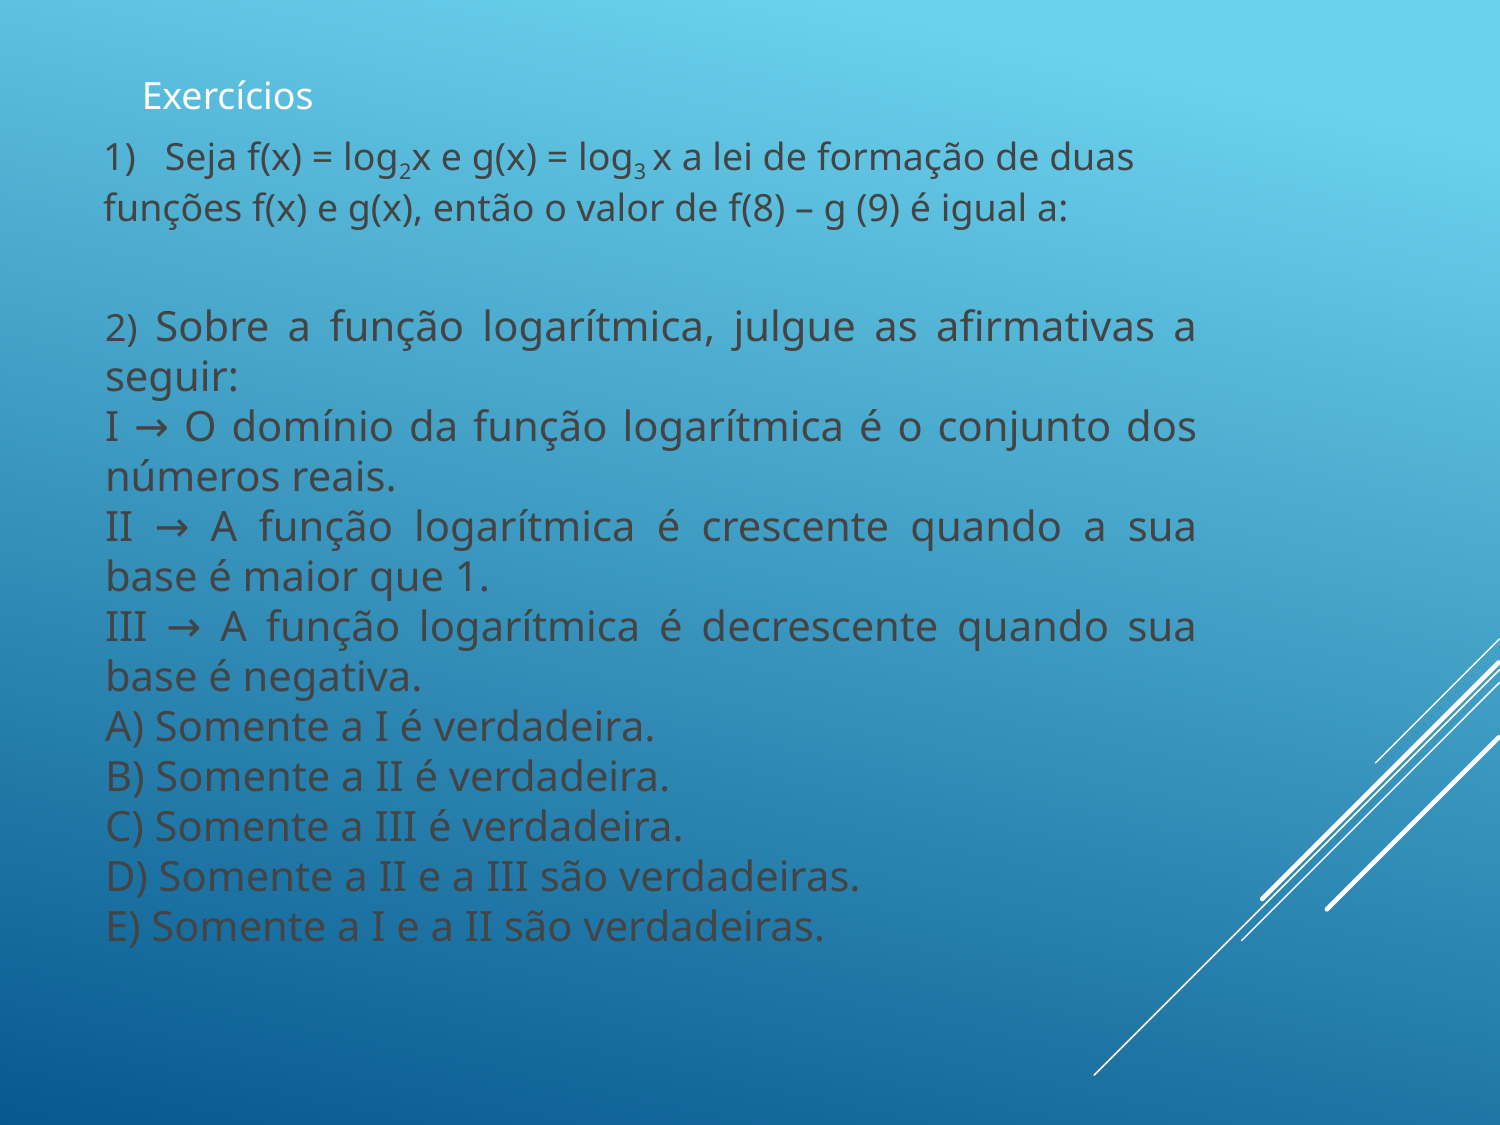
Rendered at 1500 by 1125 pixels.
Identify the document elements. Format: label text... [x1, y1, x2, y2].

text_box Exercícios [127, 64, 329, 125]
text_box 2) Sobre a função logarítmica, julgue as afirmativas a seguir: I → O domínio da função logarítmica é o conjunto dos números reais. II → A função logarítmica é crescente quando a sua base é maior que 1. III → A função logarítmica é decrescente quando sua base é negativa. A) Somente a I é verdadeira. B) Somente a II é verdadeira. C) Somente a III é verdadeira. D) Somente a II e a III são verdadeiras. E) Somente a I e a II são verdadeiras. [90, 292, 1213, 957]
text_box 1) Seja f(x) = log2x e g(x) = log3 x a lei de formação de duas funções f(x) e g(x), então o valor de f(8) – g (9) é igual a: [88, 125, 1211, 237]
